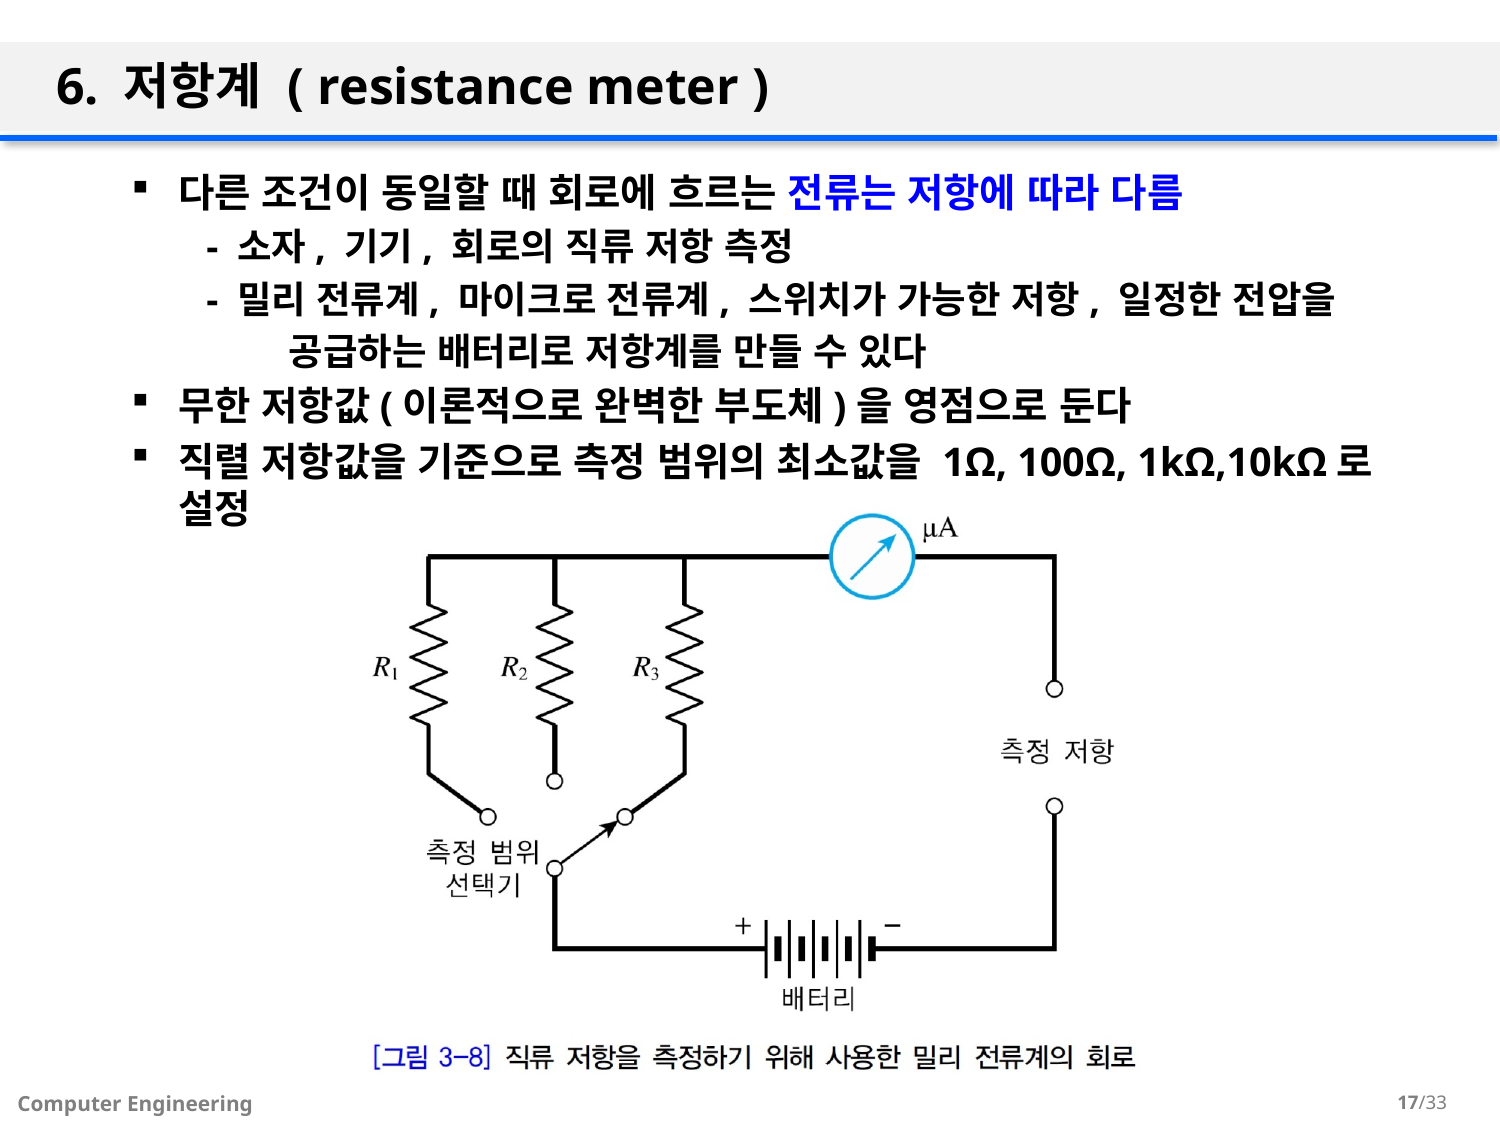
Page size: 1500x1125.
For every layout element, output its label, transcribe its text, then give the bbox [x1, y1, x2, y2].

title 6. 저항계 ( resistance meter ) [41, 42, 1459, 128]
list 다른 조건이 동일할 때 회로에 흐르는 전류는 저항에 따라 다름 - 소자, 기기, 회로의 직류 저항 측정 - 밀리 전류계, 마이크로 전류계, 스위치가 가능한 저항, 일정한 전압을 공급하는 배터리로 저항계를 만들 수 있다 무한 저항값(이론적으로 완벽한 부도체)을 영점으로 둔다 직렬 저항값을 기준으로 측정 범위의 최소값을 1Ω, 100Ω, 1kΩ,10kΩ로 설정 [41, 160, 1471, 1036]
picture [354, 494, 1148, 1077]
